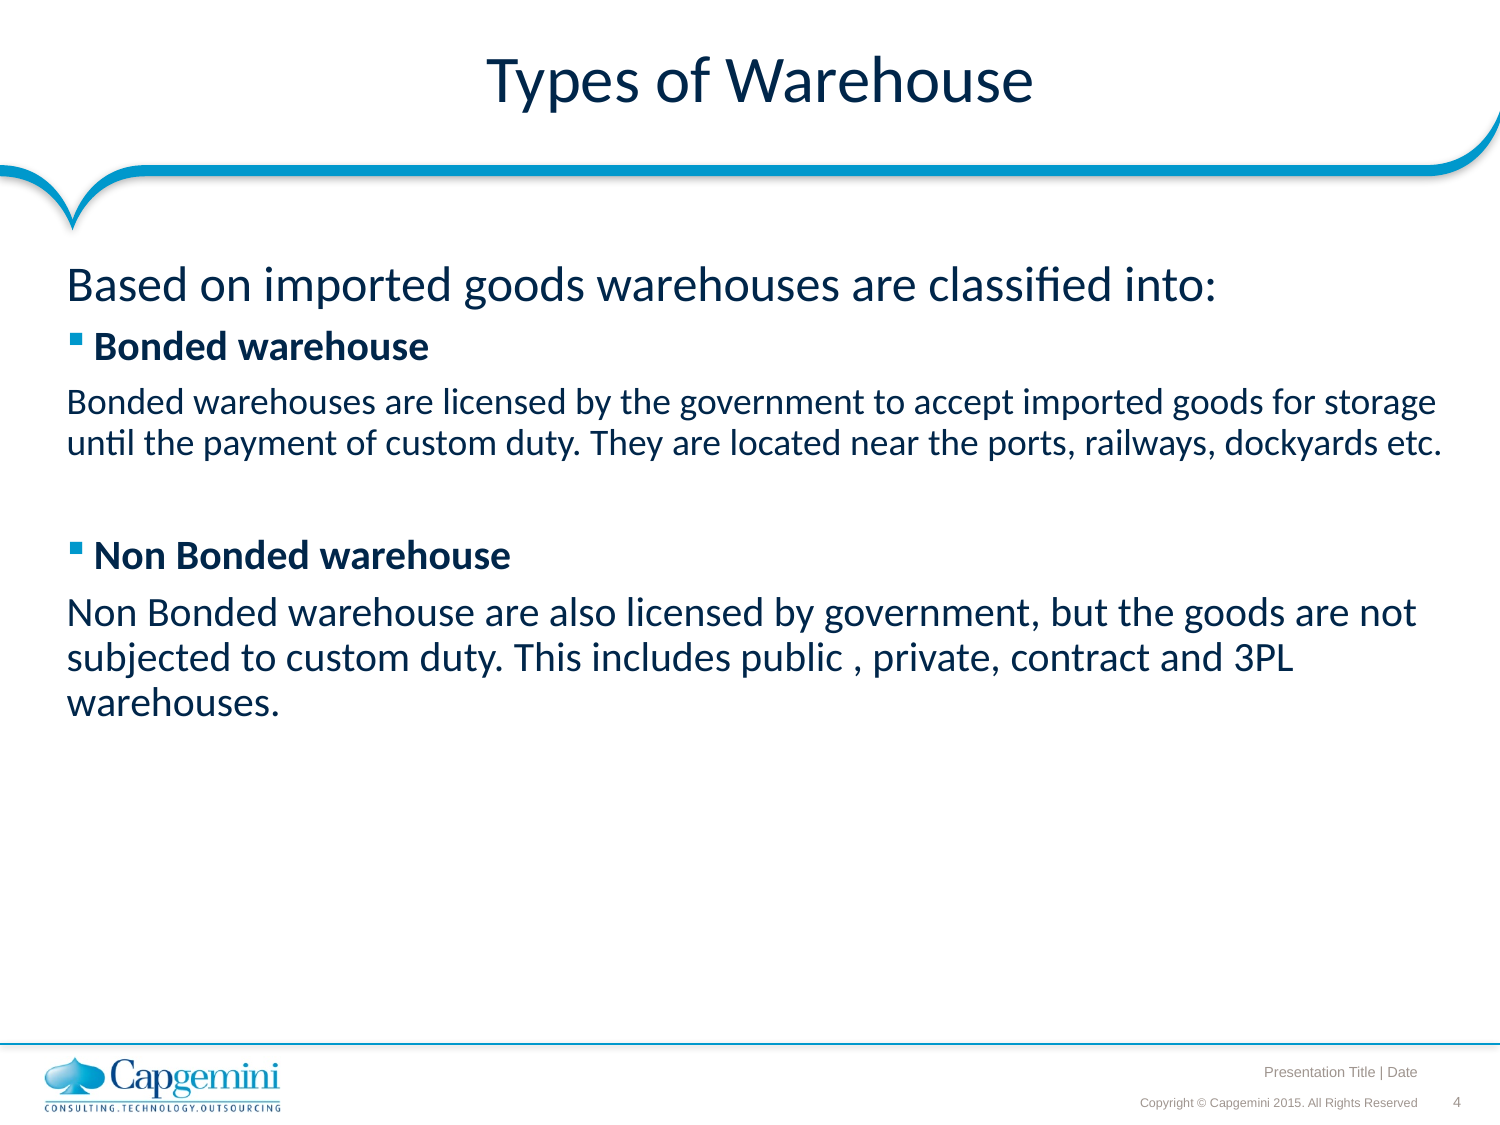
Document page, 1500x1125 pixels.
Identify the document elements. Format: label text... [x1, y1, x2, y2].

list Based on imported goods warehouses are classified into: Bonded warehouse Bonded warehouses are licensed by the government to accept imported goods for storage until the payment of custom duty. They are located near the ports, railways, dockyards etc. Non Bonded warehouse Non Bonded warehouse are also licensed by government, but the goods are not subjected to custom duty. This includes public , private, contract and 3PL warehouses. [48, 246, 1479, 1007]
picture [44, 1056, 281, 1113]
title Types of Warehouse [0, 0, 1500, 165]
